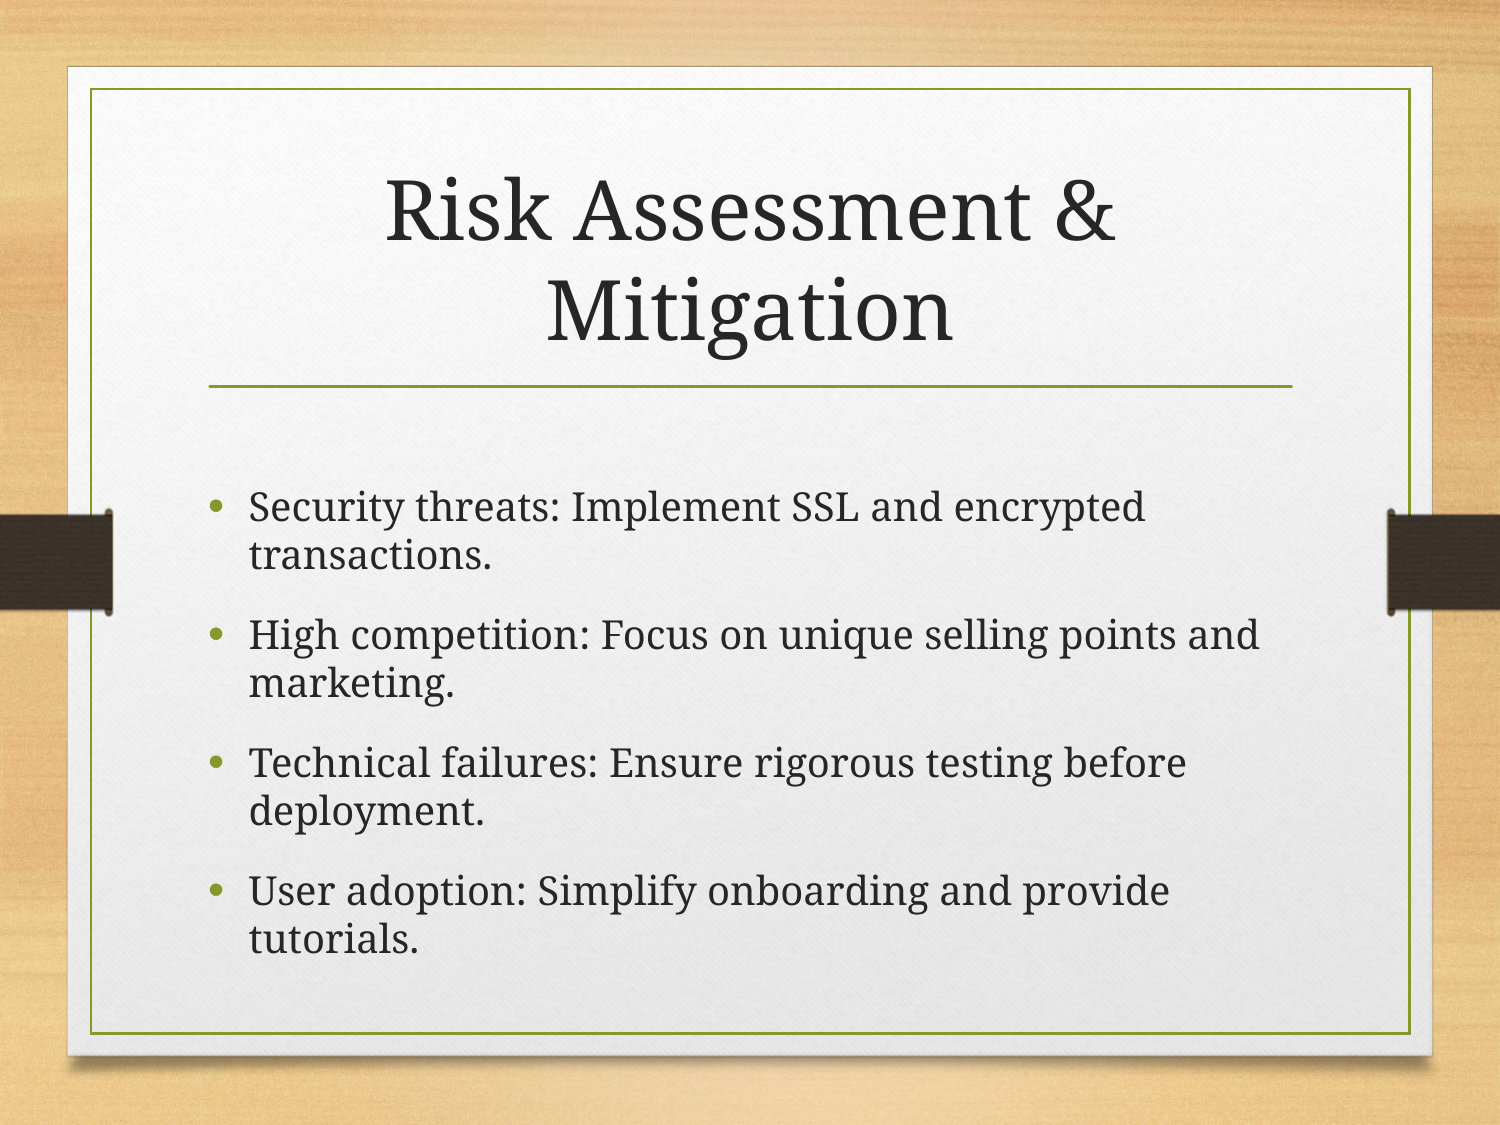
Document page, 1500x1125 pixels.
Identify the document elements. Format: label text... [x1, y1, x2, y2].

picture [0, 0, 1500, 1125]
list Security threats: Implement SSL and encrypted transactions. High competition: Focus on unique selling points and marketing. Technical failures: Ensure rigorous testing before deployment. User adoption: Simplify onboarding and provide tutorials. [193, 408, 1309, 974]
title Risk Assessment & Mitigation [193, 150, 1309, 365]
